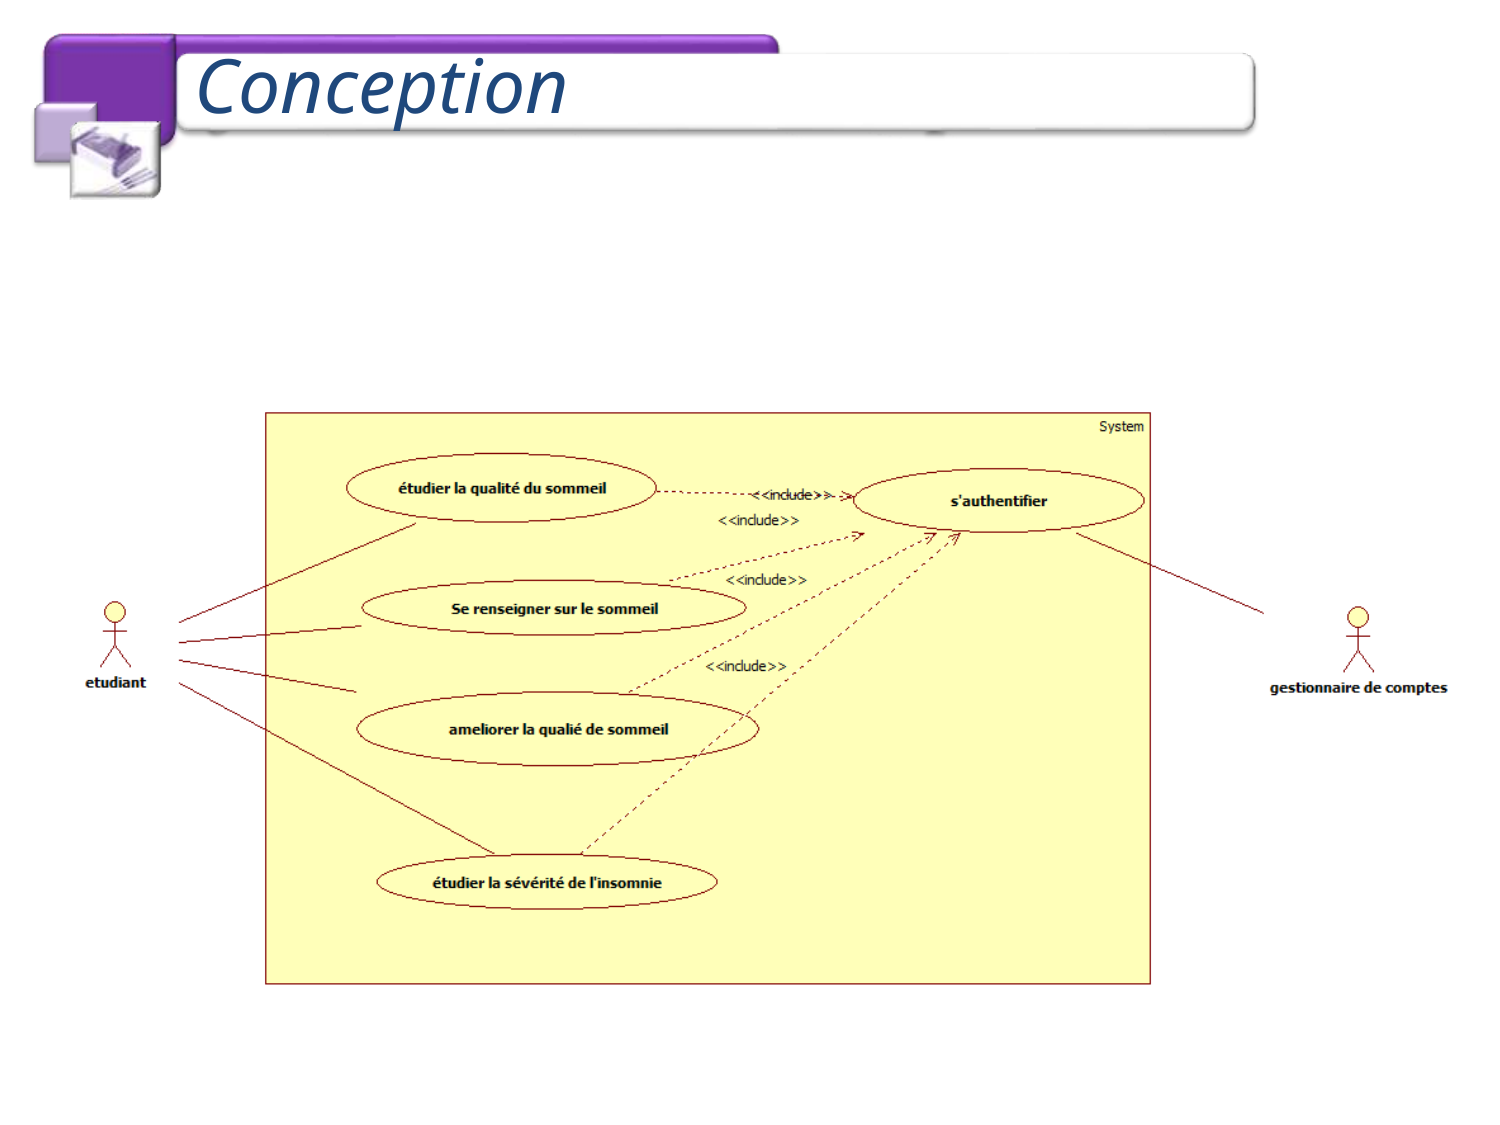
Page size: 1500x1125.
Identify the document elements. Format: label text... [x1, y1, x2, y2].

picture [27, 387, 1478, 1010]
title Conception [192, 0, 1191, 178]
text_box [27, 99, 104, 172]
text_box [142, 21, 1262, 194]
text_box [37, 31, 183, 158]
text_box [69, 121, 162, 200]
